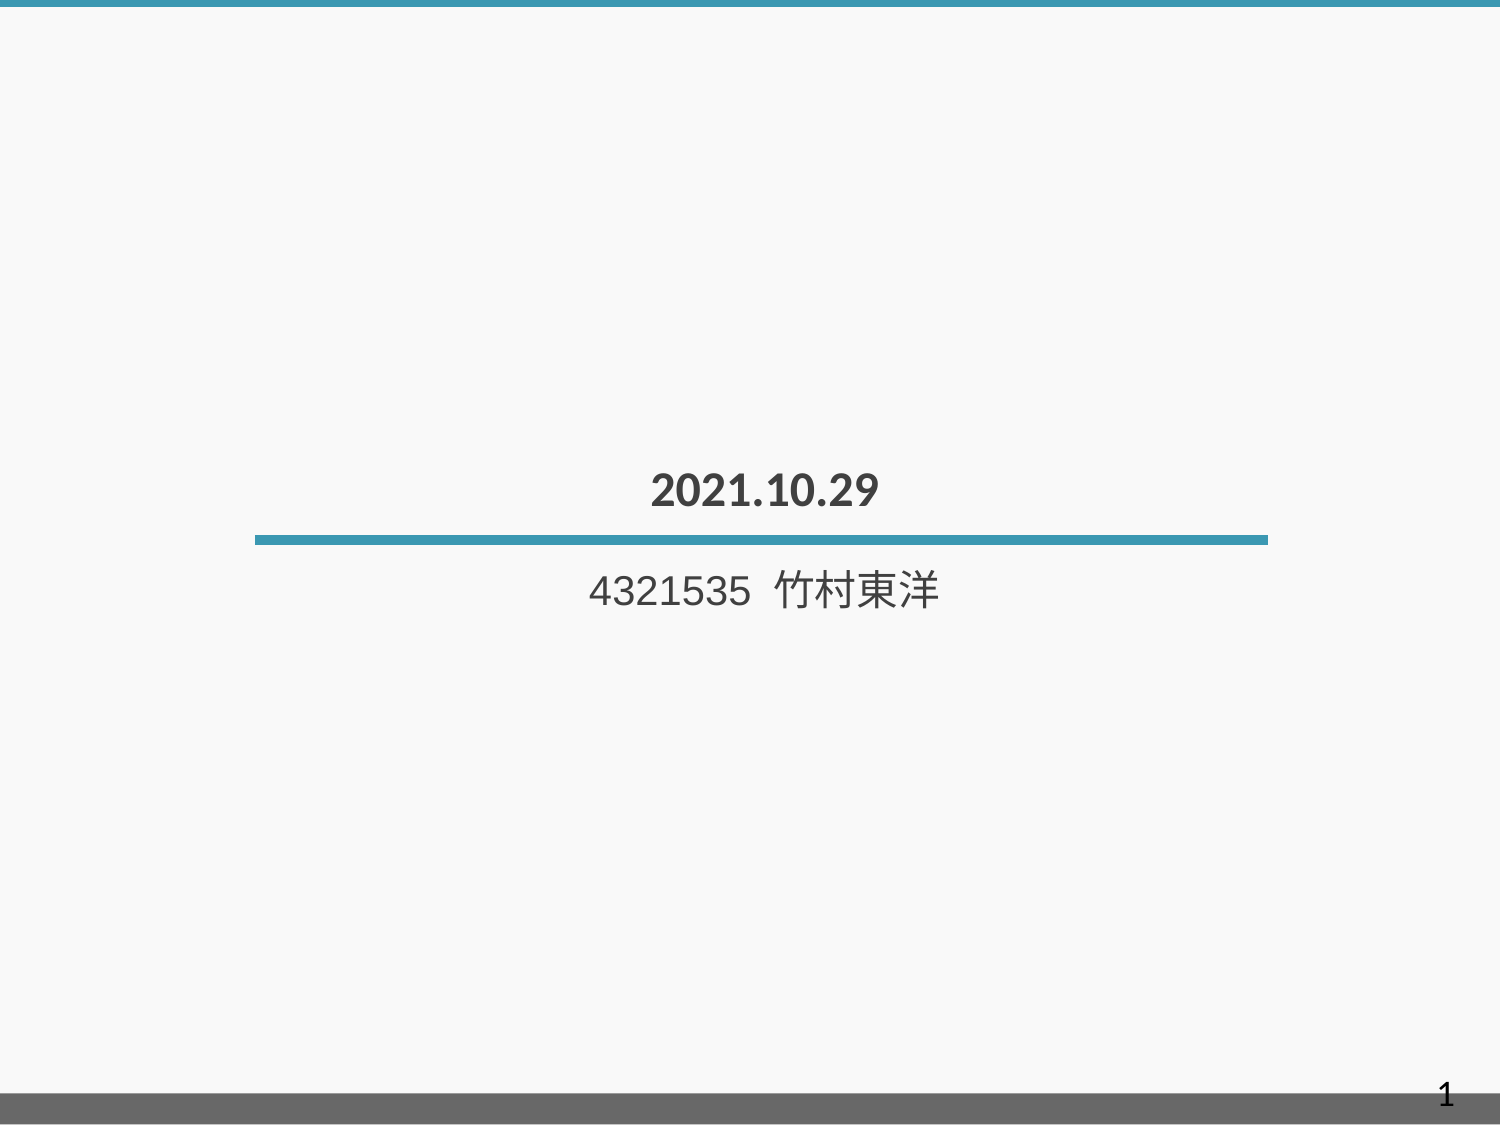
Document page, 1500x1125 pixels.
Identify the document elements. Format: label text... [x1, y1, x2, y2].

title 2021.10.29 [328, 440, 1201, 526]
slide_number 1 [1421, 1061, 1500, 1122]
